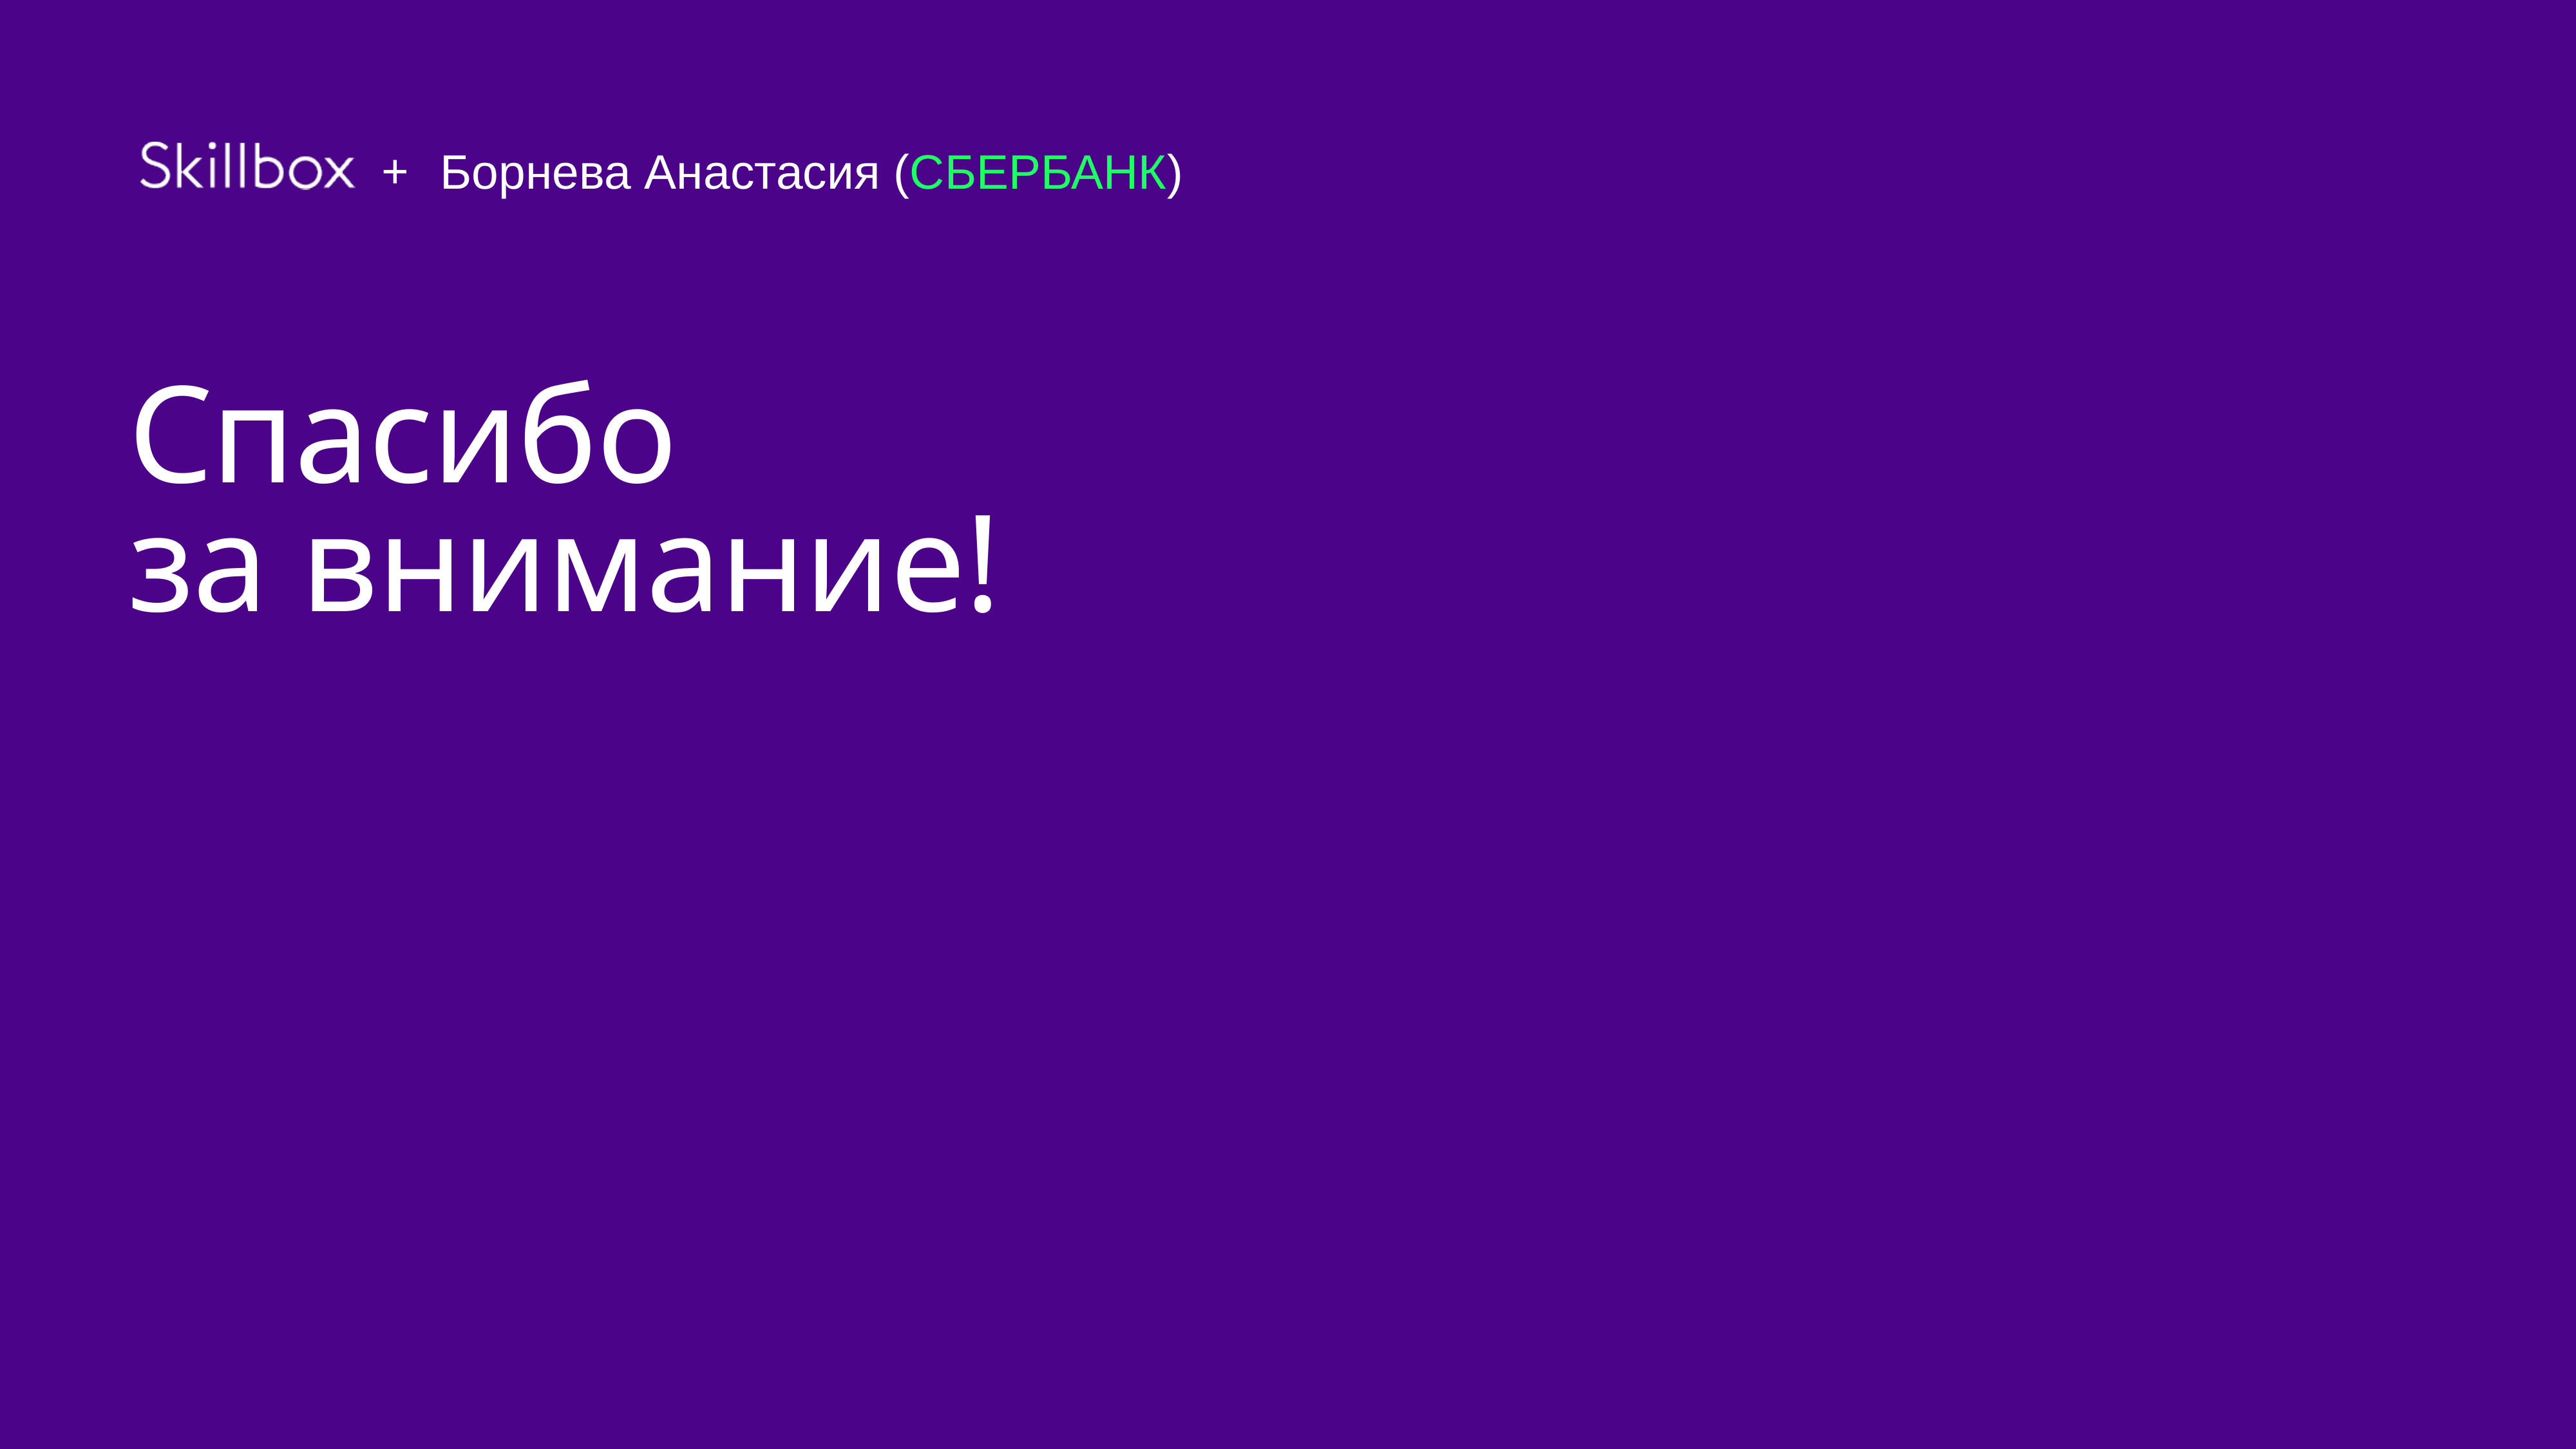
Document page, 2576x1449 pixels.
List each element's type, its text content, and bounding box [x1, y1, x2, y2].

picture [140, 141, 356, 191]
text_box + [375, 135, 415, 205]
text_box Борнева Анастасия (СБЕРБАНК) [435, 135, 1349, 204]
text_box Спасибо за внимание! [120, 372, 2202, 645]
